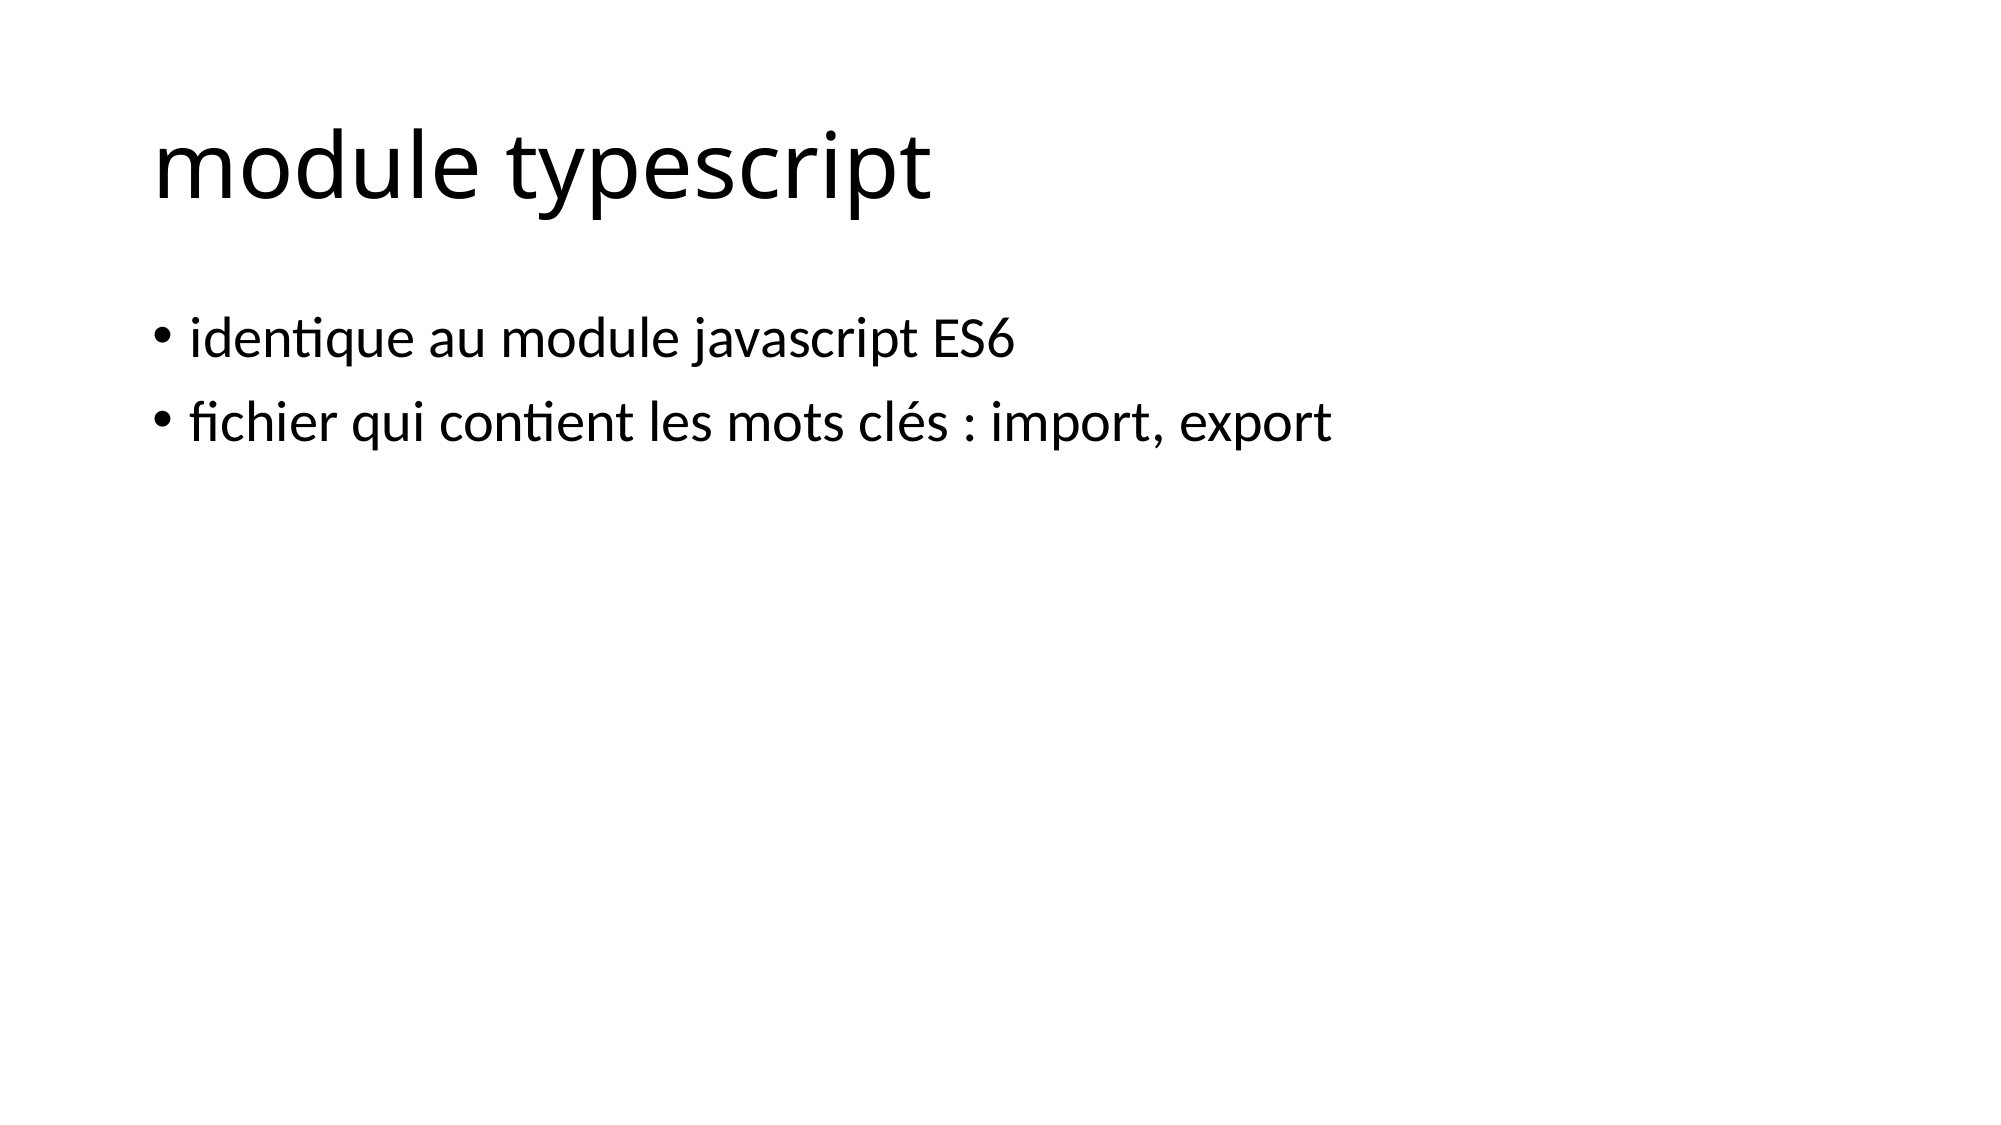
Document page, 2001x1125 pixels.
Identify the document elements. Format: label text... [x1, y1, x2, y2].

title module typescript [137, 59, 1863, 278]
list identique au module javascript ES6 fichier qui contient les mots clés : import, export [137, 299, 1863, 1014]
